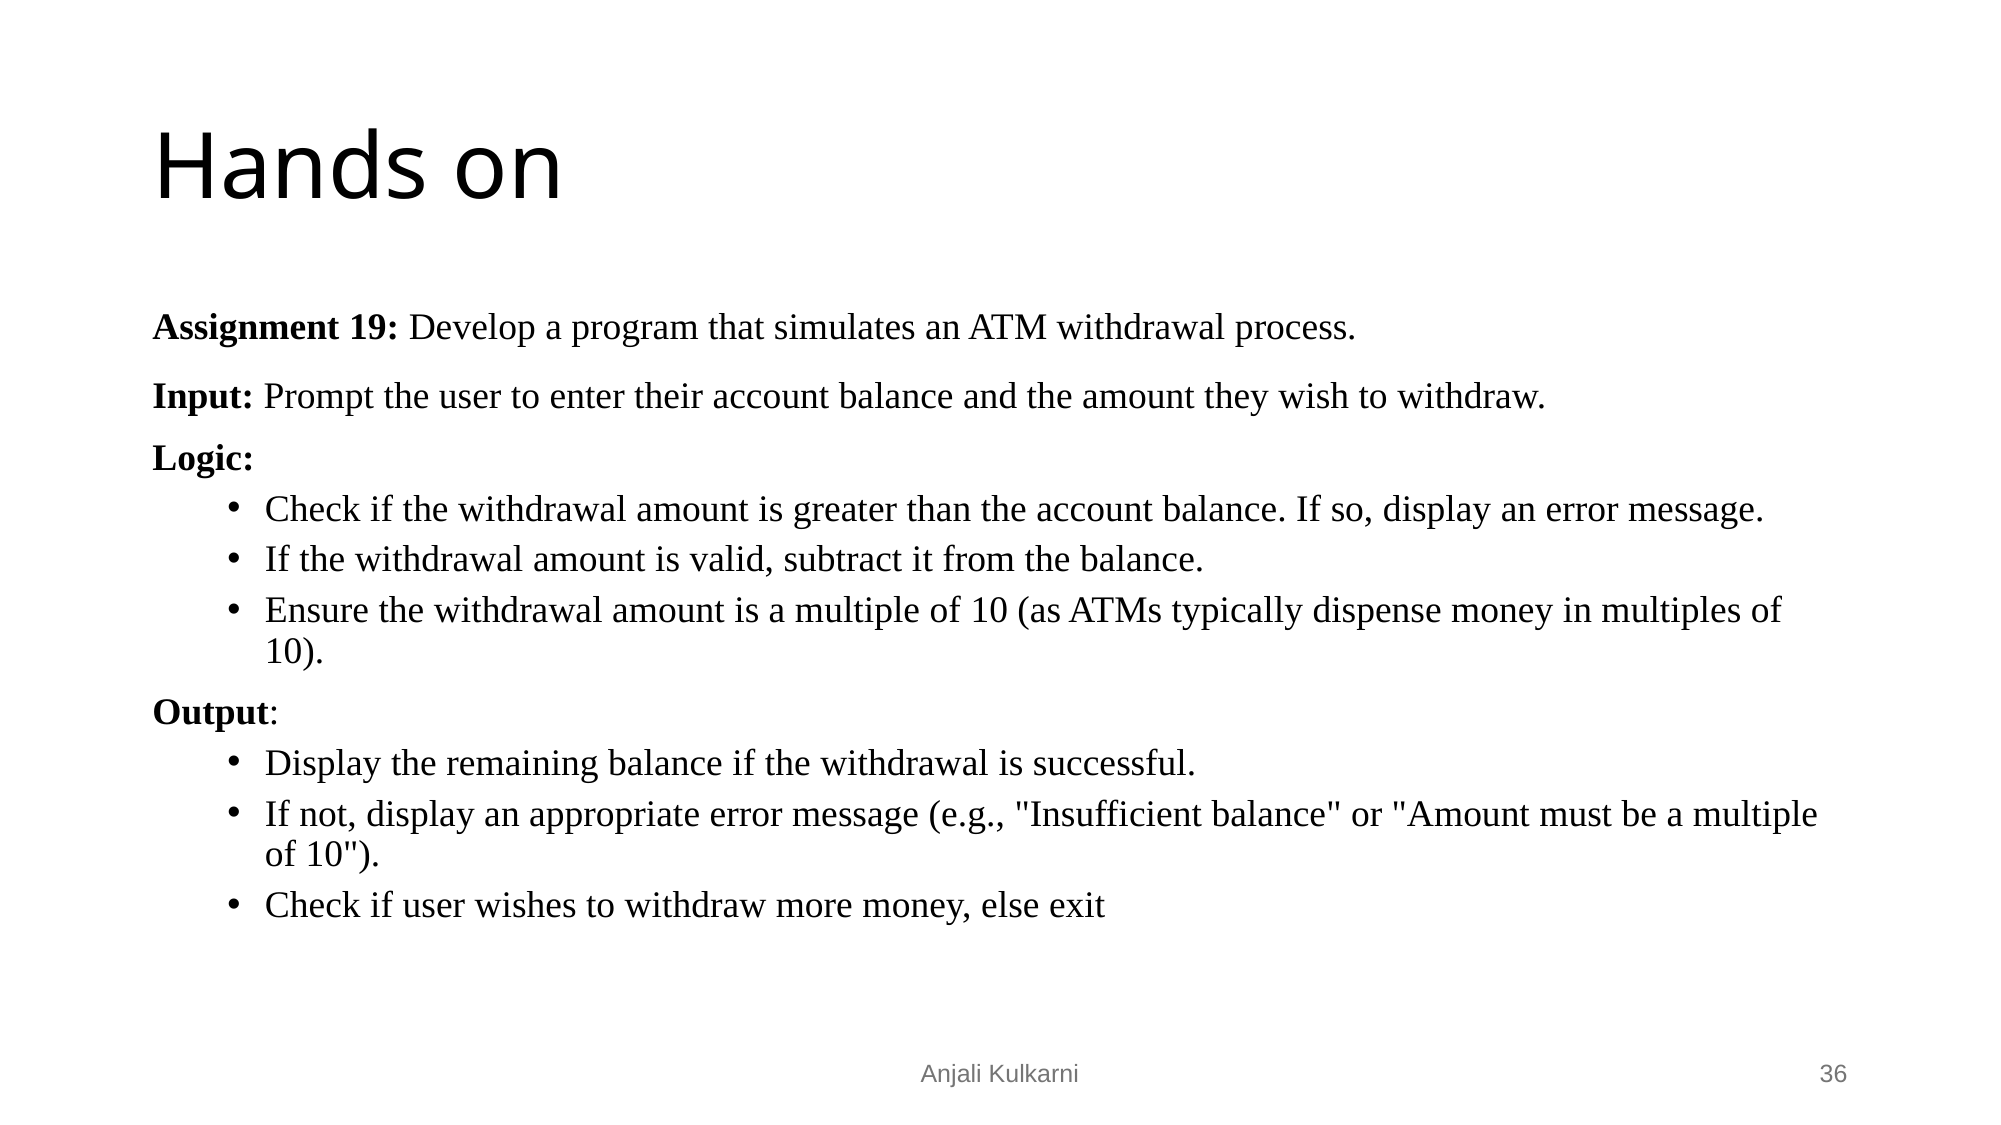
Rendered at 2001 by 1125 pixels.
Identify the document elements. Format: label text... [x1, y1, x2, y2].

footer Anjali Kulkarni [662, 1042, 1338, 1103]
list Assignment 19: Develop a program that simulates an ATM withdrawal process. Input: Prompt the user to enter their account balance and the amount they wish to withdraw. Logic: Check if the withdrawal amount is greater than the account balance. If so, display an error message. If the withdrawal amount is valid, subtract it from the balance. Ensure the withdrawal amount is a multiple of 10 (as ATMs typically dispense money in multiples of 10). Output: Display the remaining balance if the withdrawal is successful. If not, display an appropriate error message (e.g., "Insufficient balance" or "Amount must be a multiple of 10"). Check if user wishes to withdraw more money, else exit [137, 299, 1863, 1014]
slide_number ‹#› [1412, 1042, 1863, 1103]
title Hands on [137, 59, 1863, 278]
